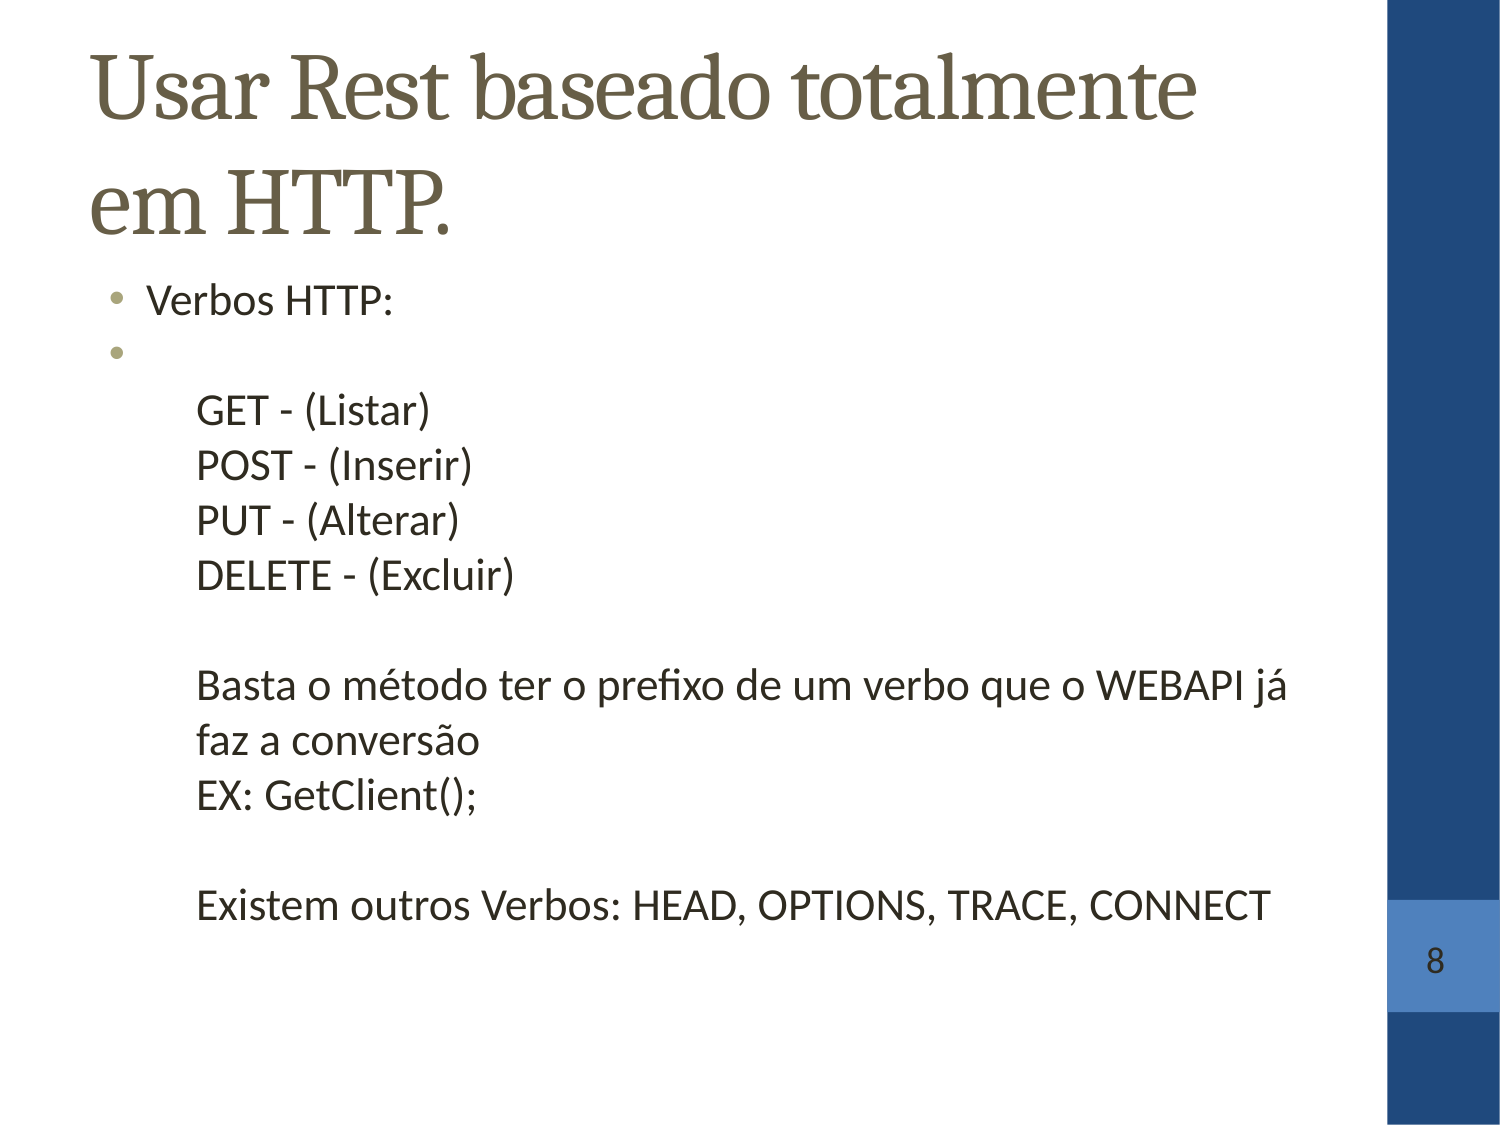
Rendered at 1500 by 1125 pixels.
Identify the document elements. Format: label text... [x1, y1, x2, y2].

text_box Verbos HTTP: GET - (Listar) POST - (Inserir) PUT - (Alterar) DELETE - (Excluir) Basta o método ter o prefixo de um verbo que o WEBAPI já faz a conversão EX: GetClient(); Existem outros Verbos: HEAD, OPTIONS, TRACE, CONNECT [74, 262, 1325, 1050]
text_box Usar Rest baseado totalmente em HTTP. [74, 45, 1325, 233]
text_box 8 [1411, 928, 1471, 989]
